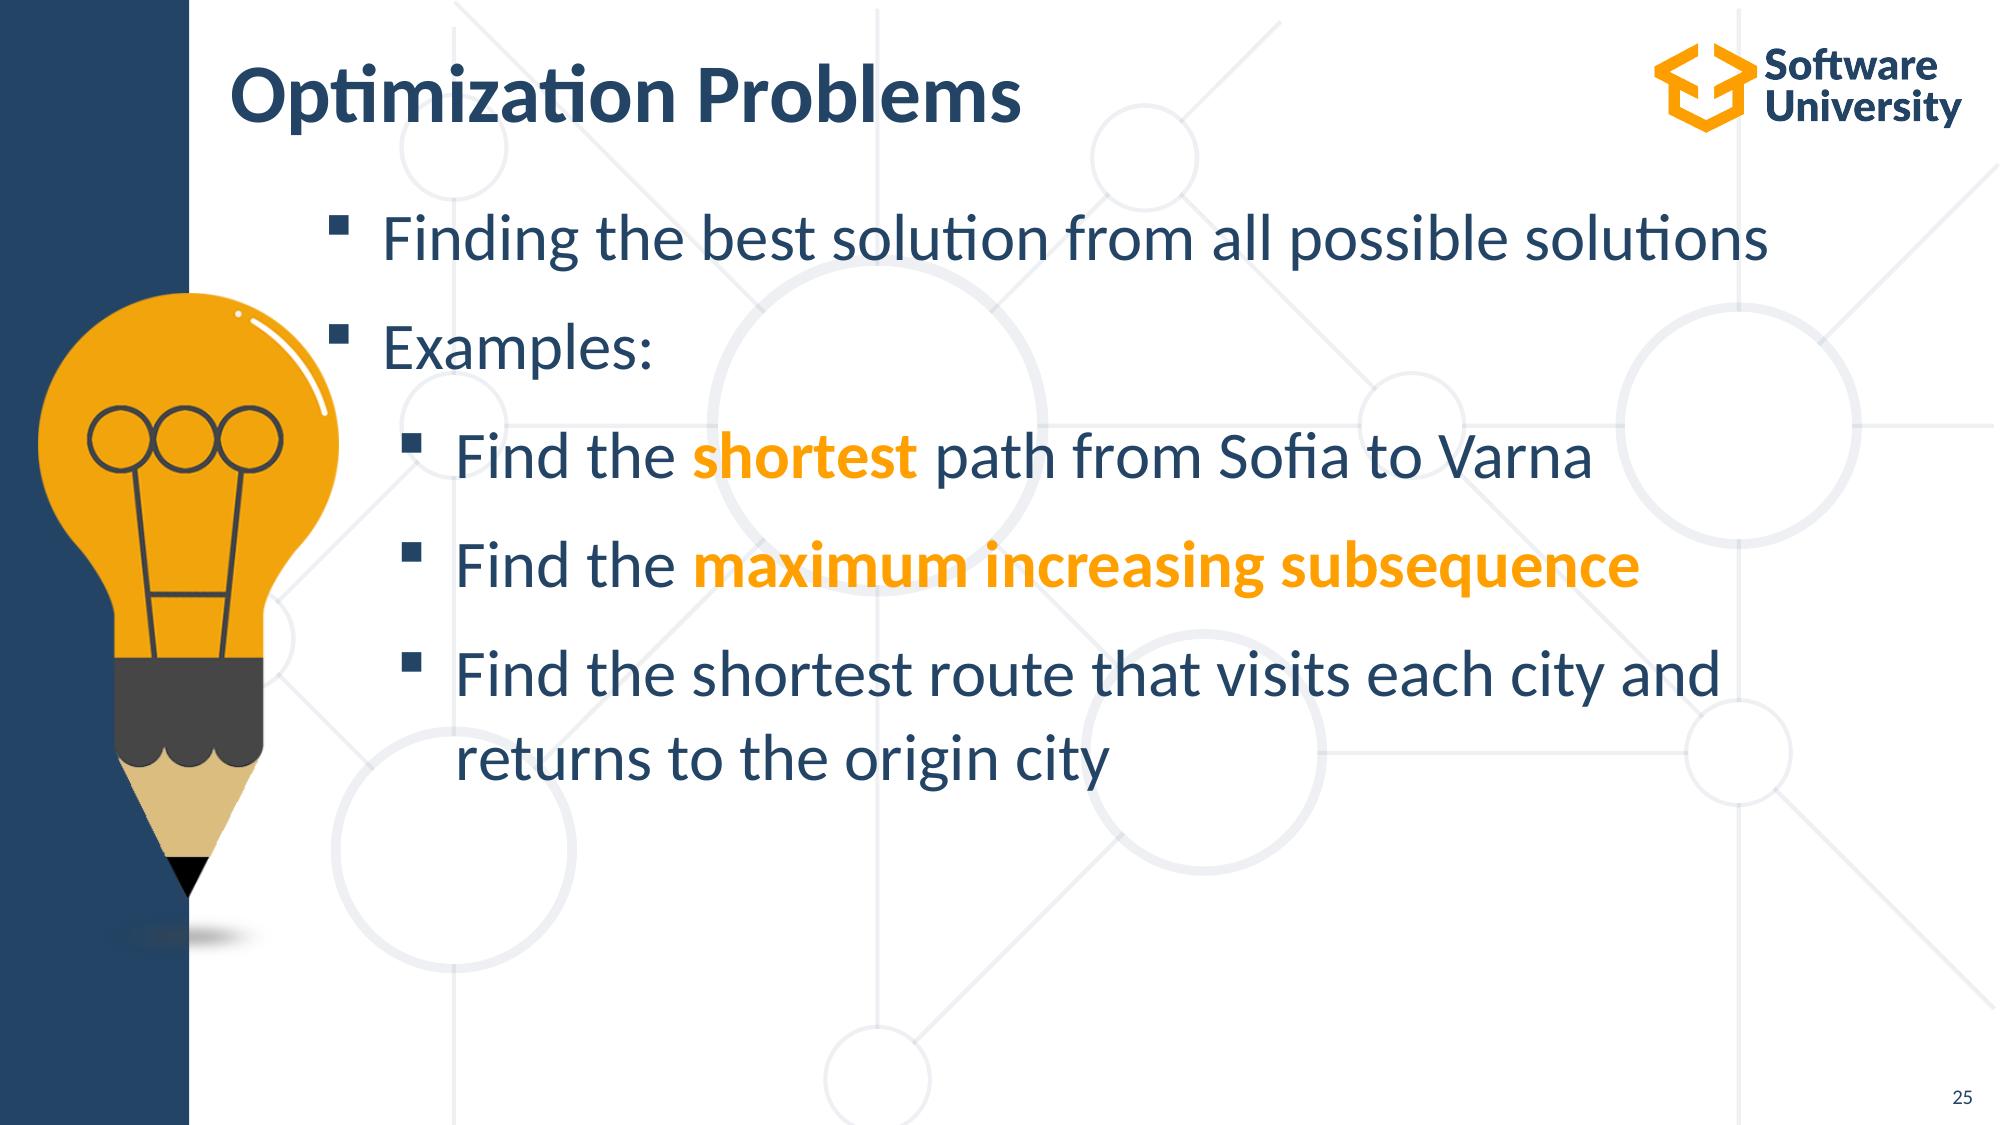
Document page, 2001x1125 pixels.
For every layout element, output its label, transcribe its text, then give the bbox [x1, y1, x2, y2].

slide_number ‹#› [1927, 1067, 1989, 1117]
list Finding the best solution from all possible solutions Examples: Find the shortest path from Sofia to Varna Find the maximum increasing subsequence Find the shortest route that visits each city and returns to the origin city [306, 183, 1968, 1094]
title Optimization Problems [212, 16, 1628, 162]
picture [1641, 31, 1973, 145]
picture [38, 293, 306, 961]
